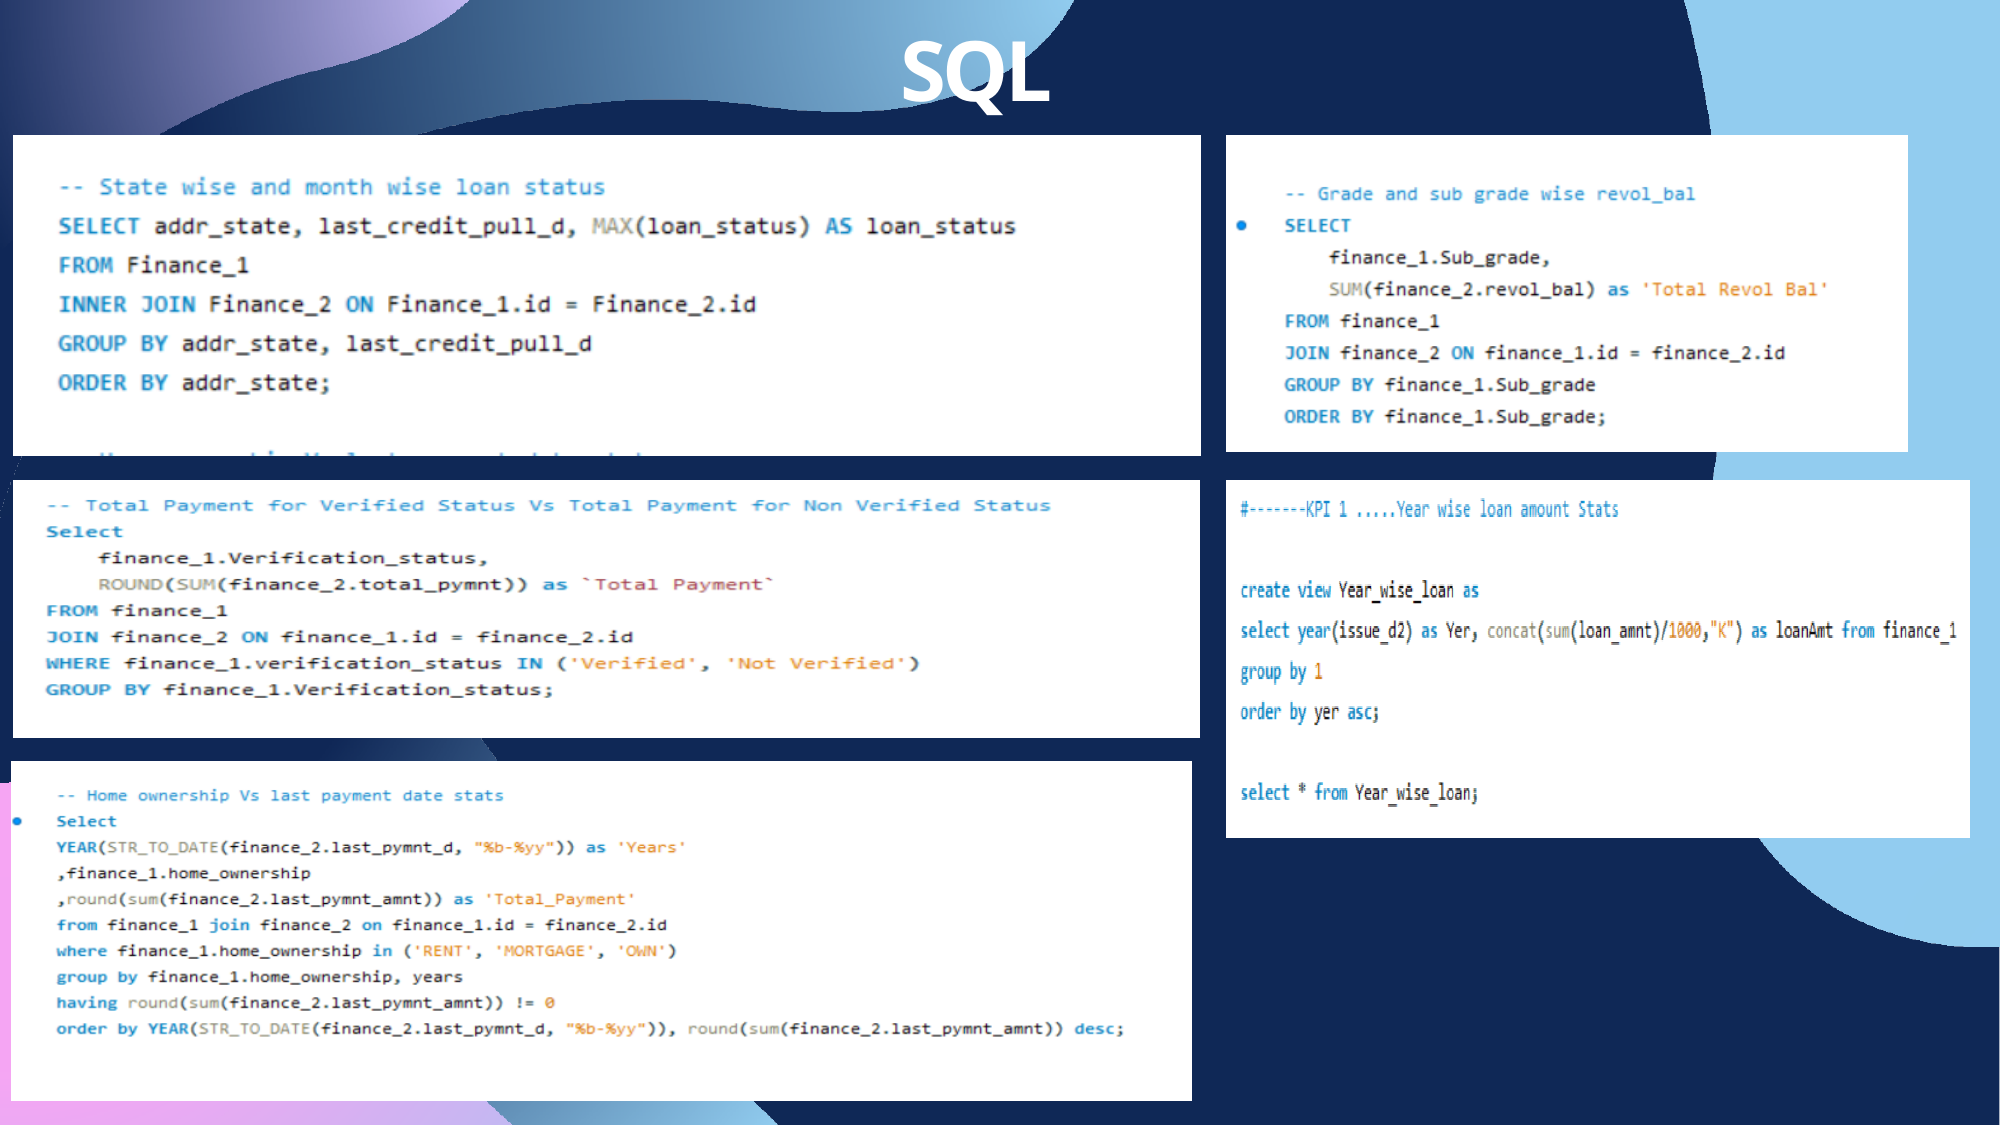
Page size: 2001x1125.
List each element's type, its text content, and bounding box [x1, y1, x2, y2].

title SQL [1079, 15, 1477, 206]
picture [0, 0, 1201, 1125]
picture [1225, 0, 2000, 947]
